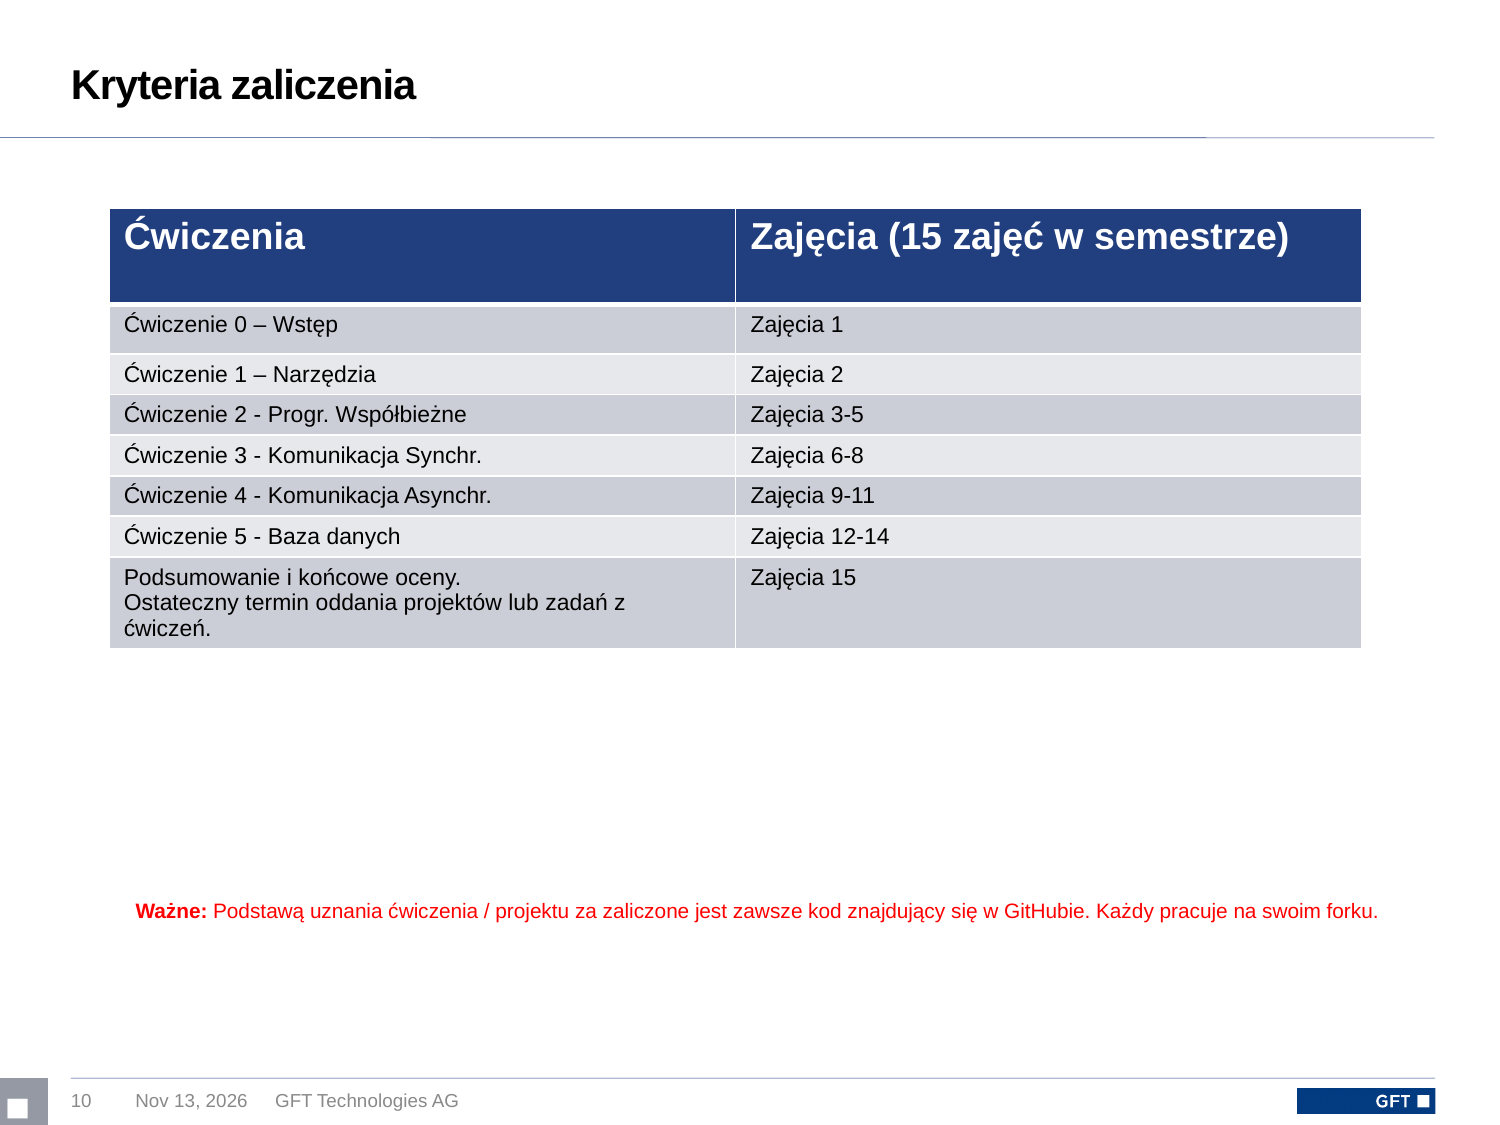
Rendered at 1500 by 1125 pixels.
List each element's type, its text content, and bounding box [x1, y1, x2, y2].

table_cell Ćwiczenie 5 - Baza danych [110, 517, 735, 556]
table_cell Ćwiczenie 0 – Wstęp [110, 307, 735, 353]
table_cell Podsumowanie i końcowe oceny. Ostateczny termin oddania projektów lub zadań z ćwiczeń. [110, 558, 735, 648]
table_cell Zajęcia 2 [736, 355, 1361, 394]
table_cell Zajęcia 12-14 [736, 517, 1361, 556]
table_header Zajęcia (15 zajęć w semestrze) [736, 209, 1361, 302]
table_cell Ćwiczenie 4 - Komunikacja Asynchr. [110, 477, 735, 515]
table_cell Ćwiczenie 1 – Narzędzia [110, 355, 735, 394]
table_cell Zajęcia 3-5 [736, 395, 1361, 434]
footer GFT Technologies AG [275, 1089, 991, 1113]
table_cell Ćwiczenie 3 - Komunikacja Synchr. [110, 436, 735, 475]
table_cell Zajęcia 15 [736, 558, 1361, 648]
table_cell Zajęcia 1 [736, 307, 1361, 353]
table_cell Ćwiczenie 2 - Progr. Współbieżne [110, 395, 735, 434]
text_box Ważne: Podstawą uznania ćwiczenia / projektu za zaliczone jest zawsze kod znajdujący się w GitHubie. Każdy pracuje na swoim forku. [135, 897, 1379, 923]
title Kryteria zaliczenia [70, 66, 1447, 120]
picture [1297, 1088, 1436, 1114]
slide_number 21-Feb-17 [135, 1089, 266, 1113]
table_header Ćwiczenia [110, 209, 735, 302]
table_cell Zajęcia 6-8 [736, 436, 1361, 475]
table_cell Zajęcia 9-11 [736, 477, 1361, 515]
slide_number 10 [70, 1089, 130, 1113]
